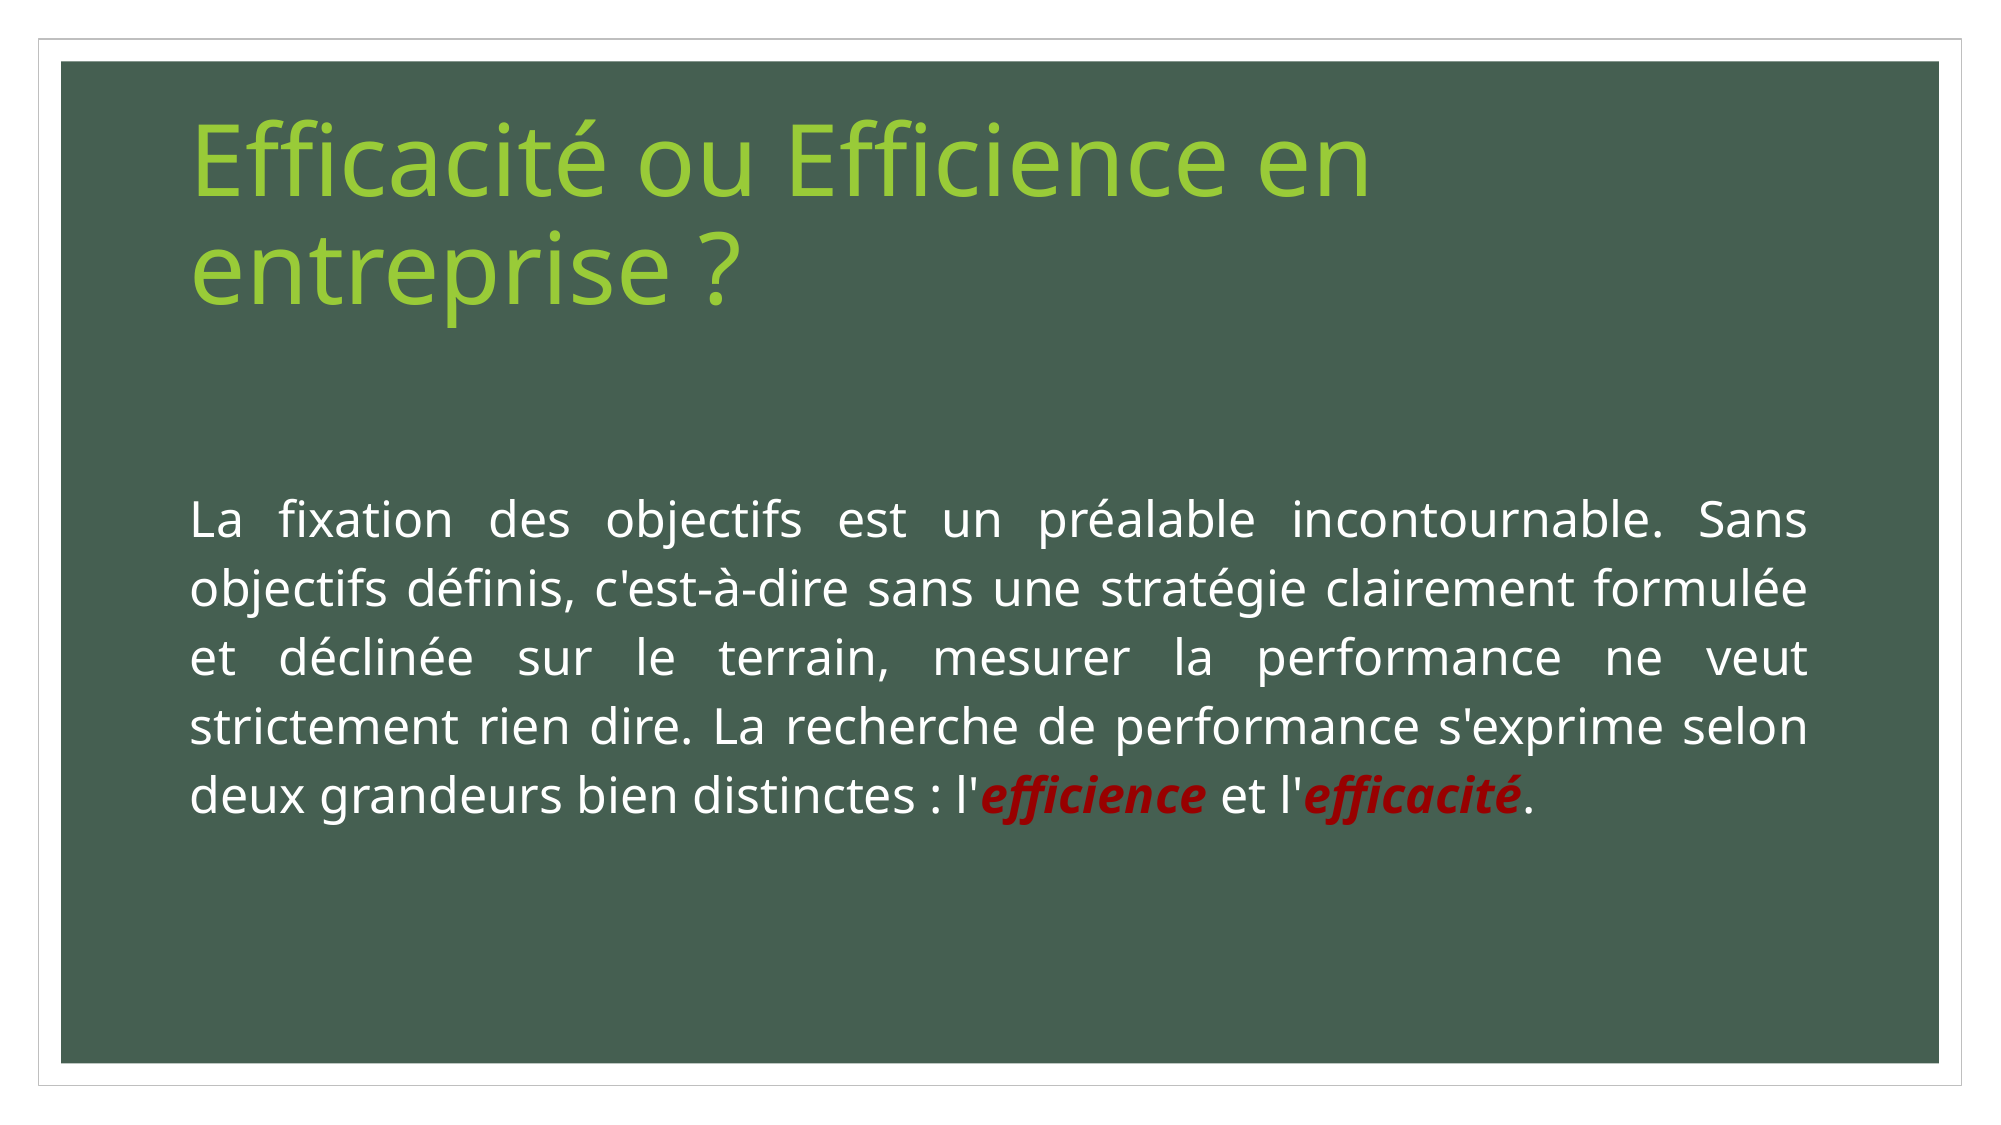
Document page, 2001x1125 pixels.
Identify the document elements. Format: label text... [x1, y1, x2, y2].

title Efficacité ou Efficience en entreprise ? [174, 105, 1825, 331]
list La fixation des objectifs est un préalable incontournable. Sans objectifs définis, c'est-à-dire sans une stratégie clairement formulée et déclinée sur le terrain, mesurer la performance ne veut strictement rien dire. La recherche de performance s'exprime selon deux grandeurs bien distinctes : l'efficience et l'efficacité. [174, 471, 1825, 991]
